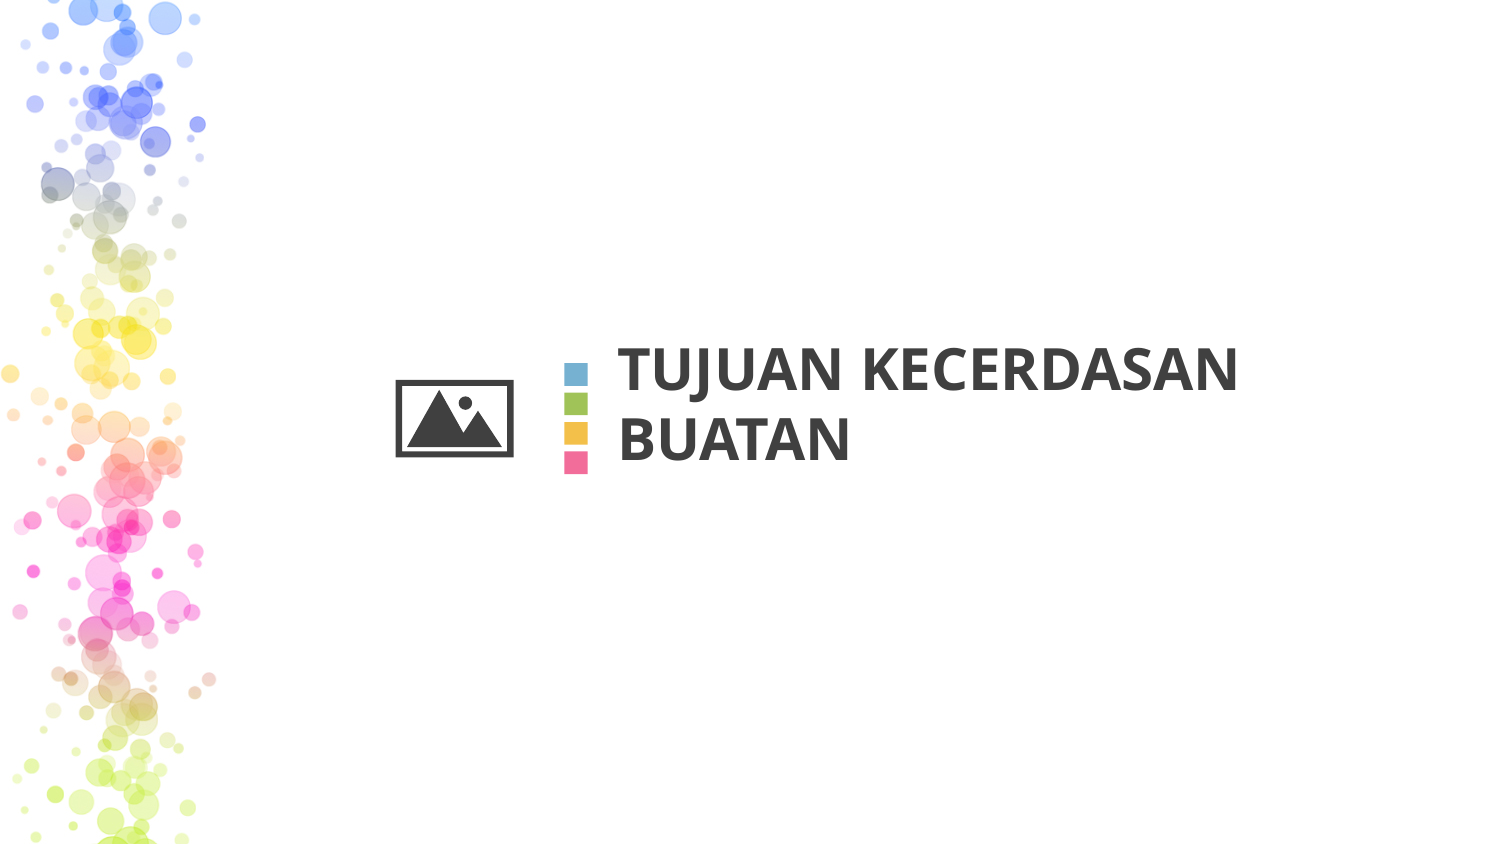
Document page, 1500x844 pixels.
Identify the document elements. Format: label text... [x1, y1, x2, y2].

text_box [393, 378, 516, 460]
picture [0, 0, 1500, 844]
title TUJUAN KECERDASAN BUATAN [602, 357, 1500, 447]
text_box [564, 362, 588, 475]
